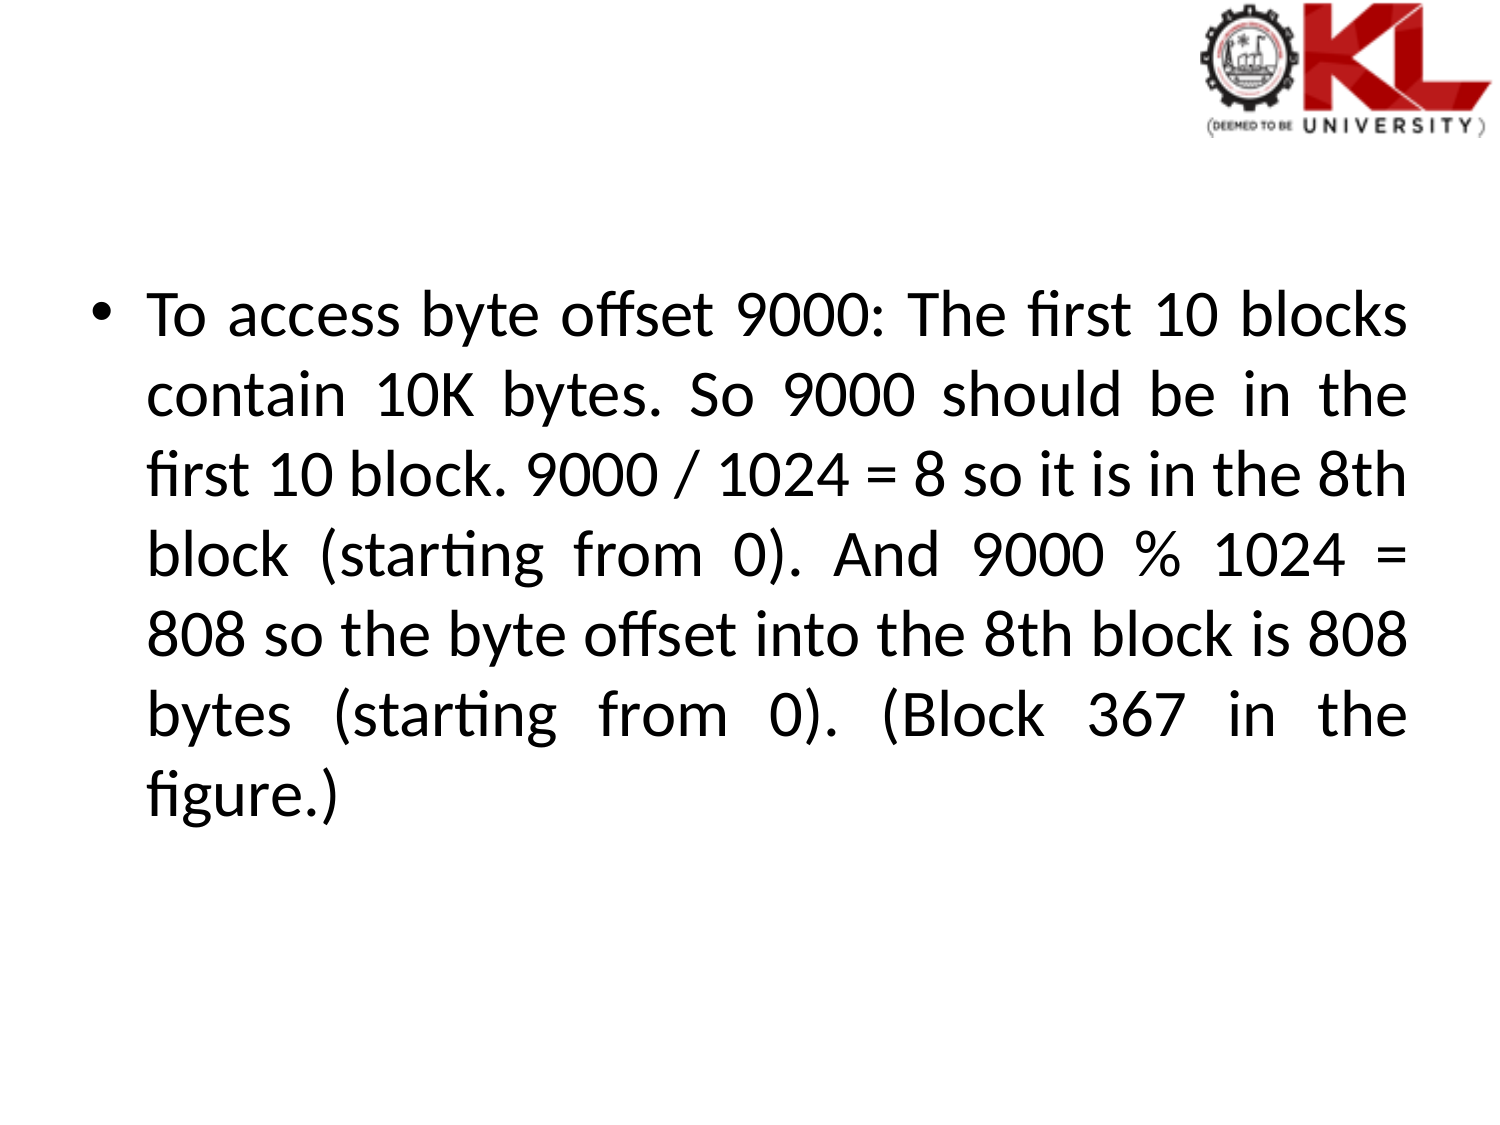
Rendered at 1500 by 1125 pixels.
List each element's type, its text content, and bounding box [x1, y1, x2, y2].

picture [1199, 0, 1500, 138]
list To access byte offset 9000: The first 10 blocks contain 10K bytes. So 9000 should be in the first 10 block. 9000 / 1024 = 8 so it is in the 8th block (starting from 0). And 9000 % 1024 = 808 so the byte offset into the 8th block is 808 bytes (starting from 0). (Block 367 in the figure.) [75, 262, 1425, 1005]
